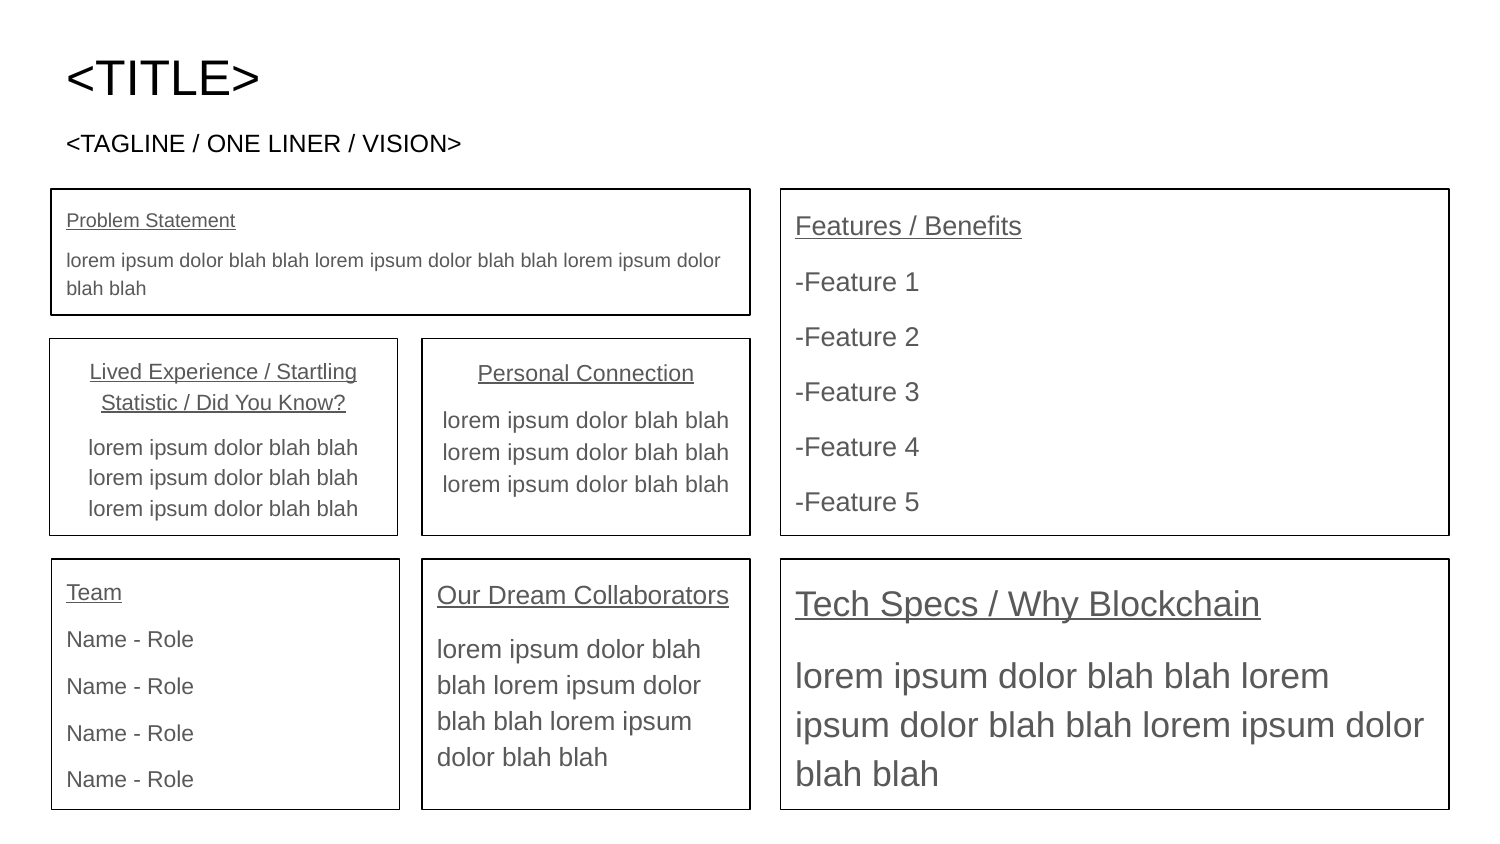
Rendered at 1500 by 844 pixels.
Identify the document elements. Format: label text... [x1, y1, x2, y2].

title <TAGLINE / ONE LINER / VISION> [51, 112, 1449, 166]
title <TITLE> [51, 30, 1449, 112]
list Tech Specs / Why Blockchain lorem ipsum dolor blah blah lorem ipsum dolor blah blah lorem ipsum dolor blah blah [780, 558, 1449, 810]
list Team Name - Role Name - Role Name - Role Name - Role [51, 558, 400, 810]
list Lived Experience / Startling Statistic / Did You Know? lorem ipsum dolor blah blah lorem ipsum dolor blah blah lorem ipsum dolor blah blah [49, 338, 398, 536]
list Problem Statement lorem ipsum dolor blah blah lorem ipsum dolor blah blah lorem ipsum dolor blah blah [51, 189, 750, 316]
list Our Dream Collaborators lorem ipsum dolor blah blah lorem ipsum dolor blah blah lorem ipsum dolor blah blah [421, 558, 750, 810]
list Features / Benefits -Feature 1 -Feature 2 -Feature 3 -Feature 4 -Feature 5 [780, 189, 1449, 536]
list Personal Connection lorem ipsum dolor blah blah lorem ipsum dolor blah blah lorem ipsum dolor blah blah [421, 338, 750, 536]
